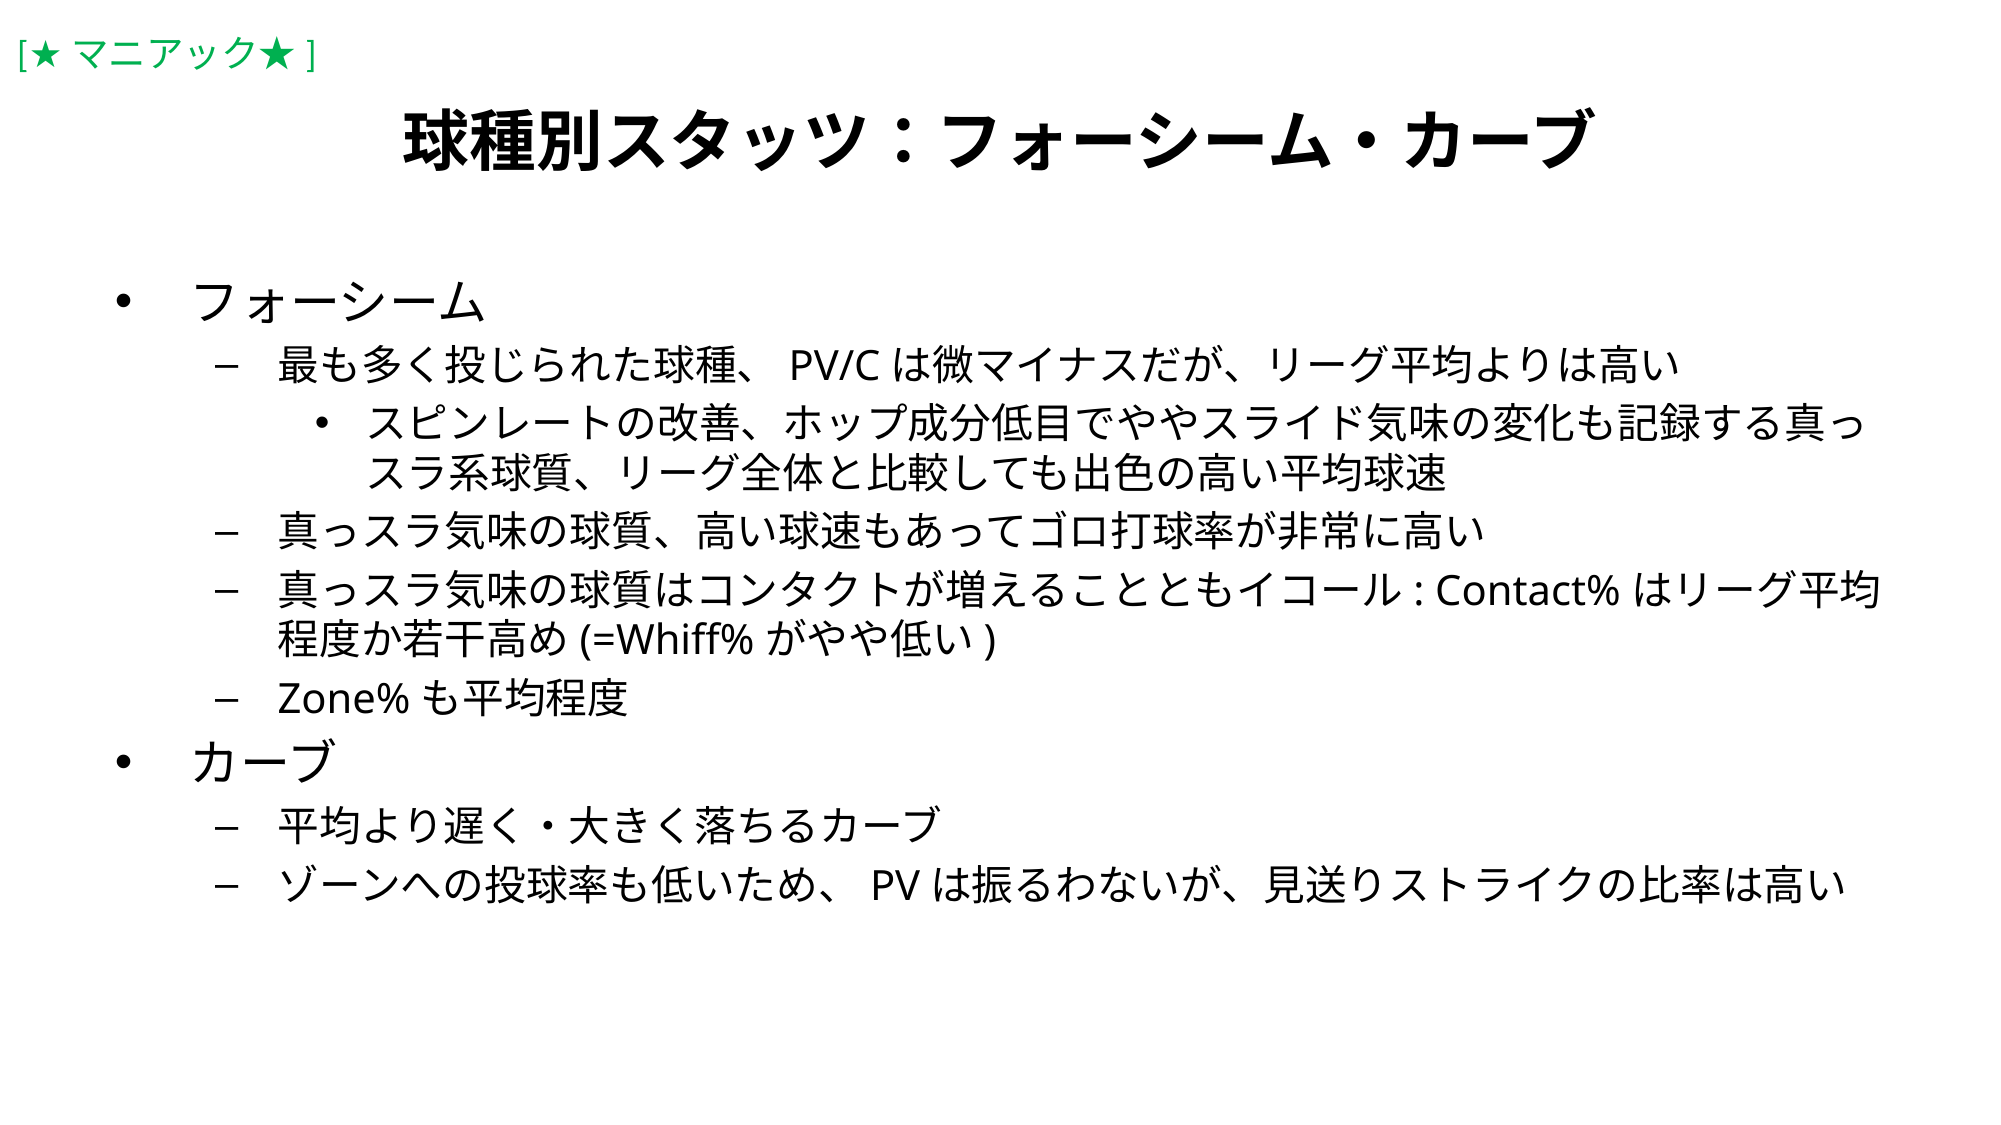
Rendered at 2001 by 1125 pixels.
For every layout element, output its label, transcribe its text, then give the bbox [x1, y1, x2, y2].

text_box [★マニアック★] [2, 22, 332, 83]
text_box フォーシーム 最も多く投じられた球種、PV/Cは微マイナスだが、リーグ平均よりは高い スピンレートの改善、ホップ成分低目でややスライド気味の変化も記録する真っスラ系球質、リーグ全体と比較しても出色の高い平均球速 真っスラ気味の球質、高い球速もあってゴロ打球率が非常に高い 真っスラ気味の球質はコンタクトが増えることともイコール: Contact%はリーグ平均程度か若干高め(=Whiff%がやや低い) Zone%も平均程度 カーブ 平均より遅く・大きく落ちるカーブ ゾーンへの投球率も低いため、PVは振るわないが、見送りストライクの比率は高い [99, 262, 1900, 1005]
text_box 球種別スタッツ：フォーシーム・カーブ [99, 45, 1900, 233]
